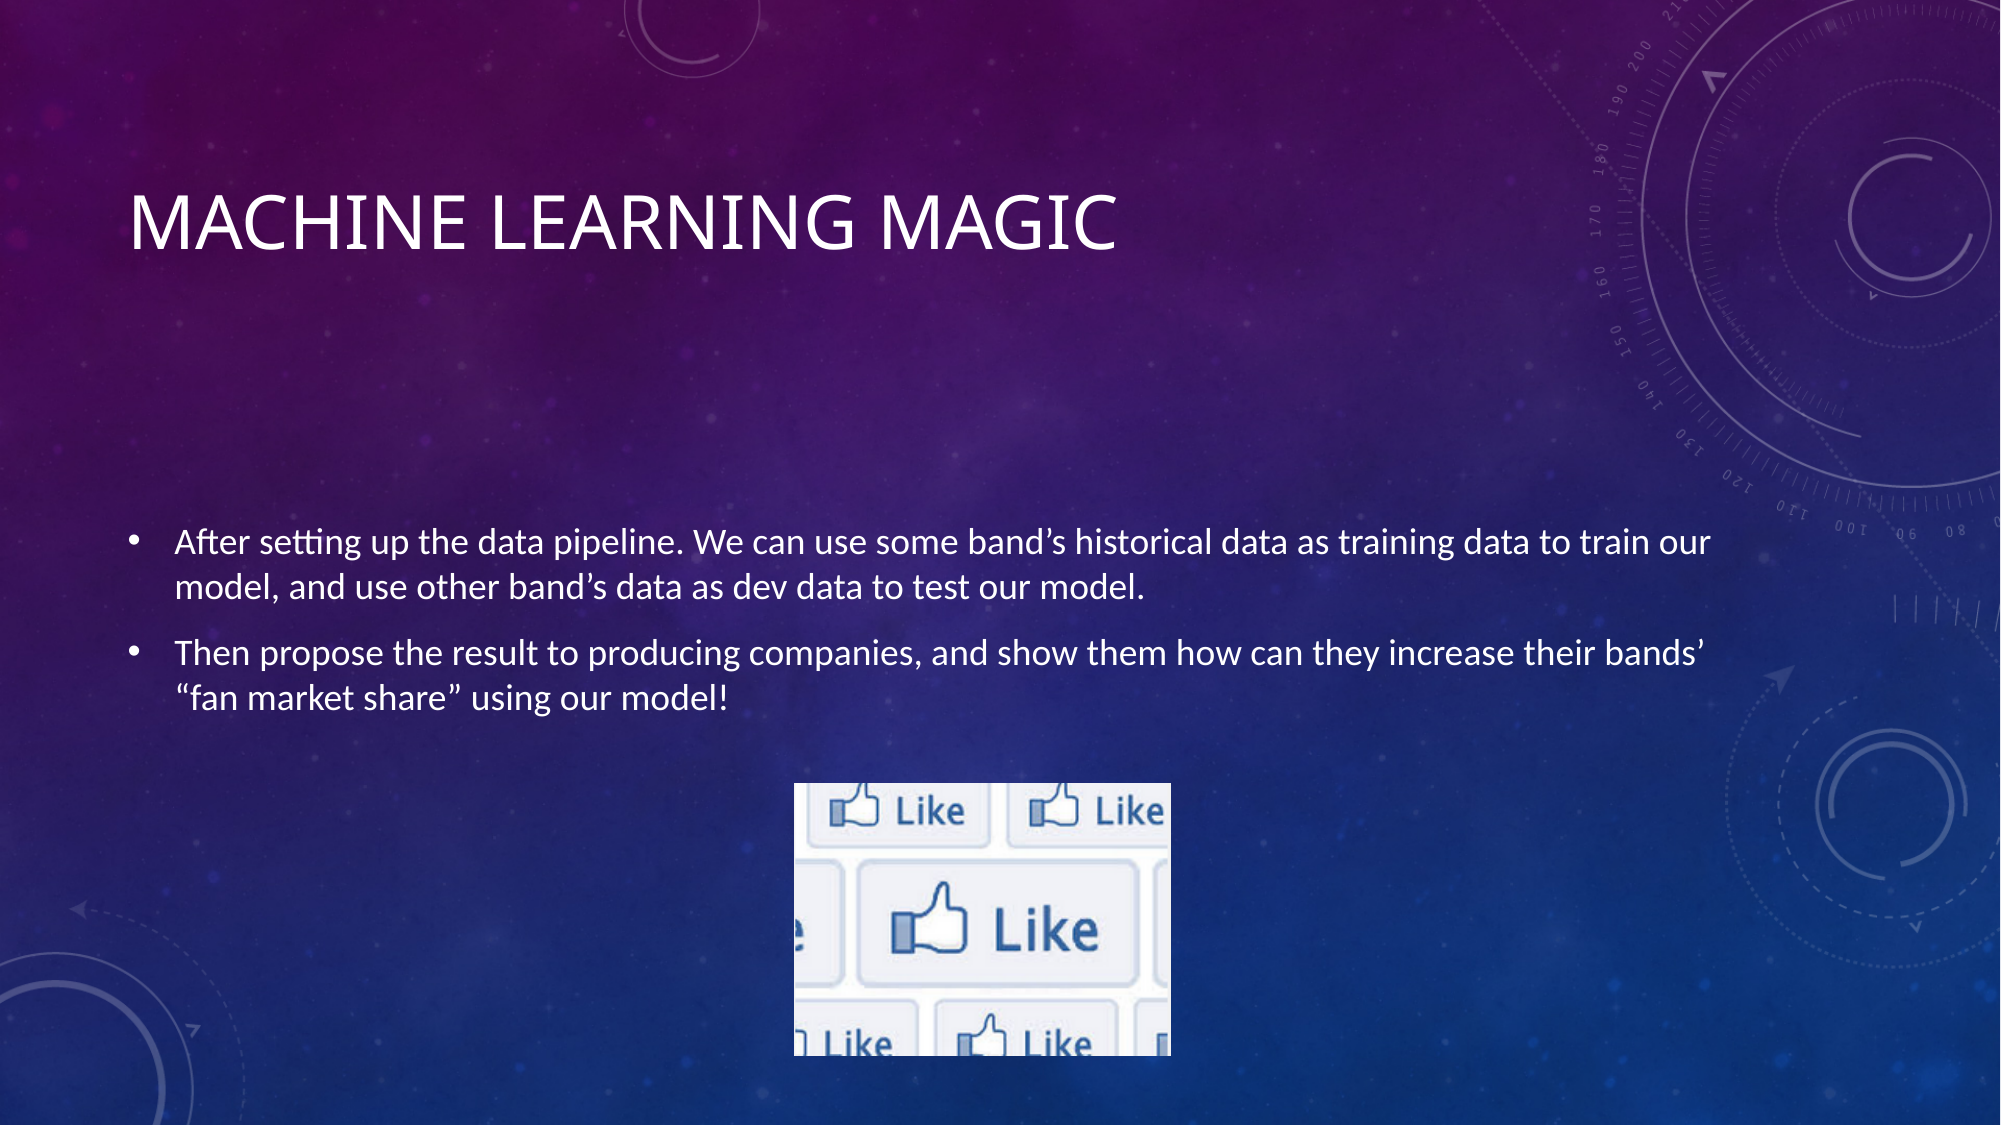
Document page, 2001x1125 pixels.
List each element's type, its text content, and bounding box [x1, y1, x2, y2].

list After setting up the data pipeline. We can use some band’s historical data as training data to train our model, and use other band’s data as dev data to test our model. Then propose the result to producing companies, and show them how can they increase their bands’ “fan market share” using our model! [112, 351, 1775, 950]
picture [0, 0, 2001, 1125]
title Machine learning magic [112, 99, 1775, 339]
